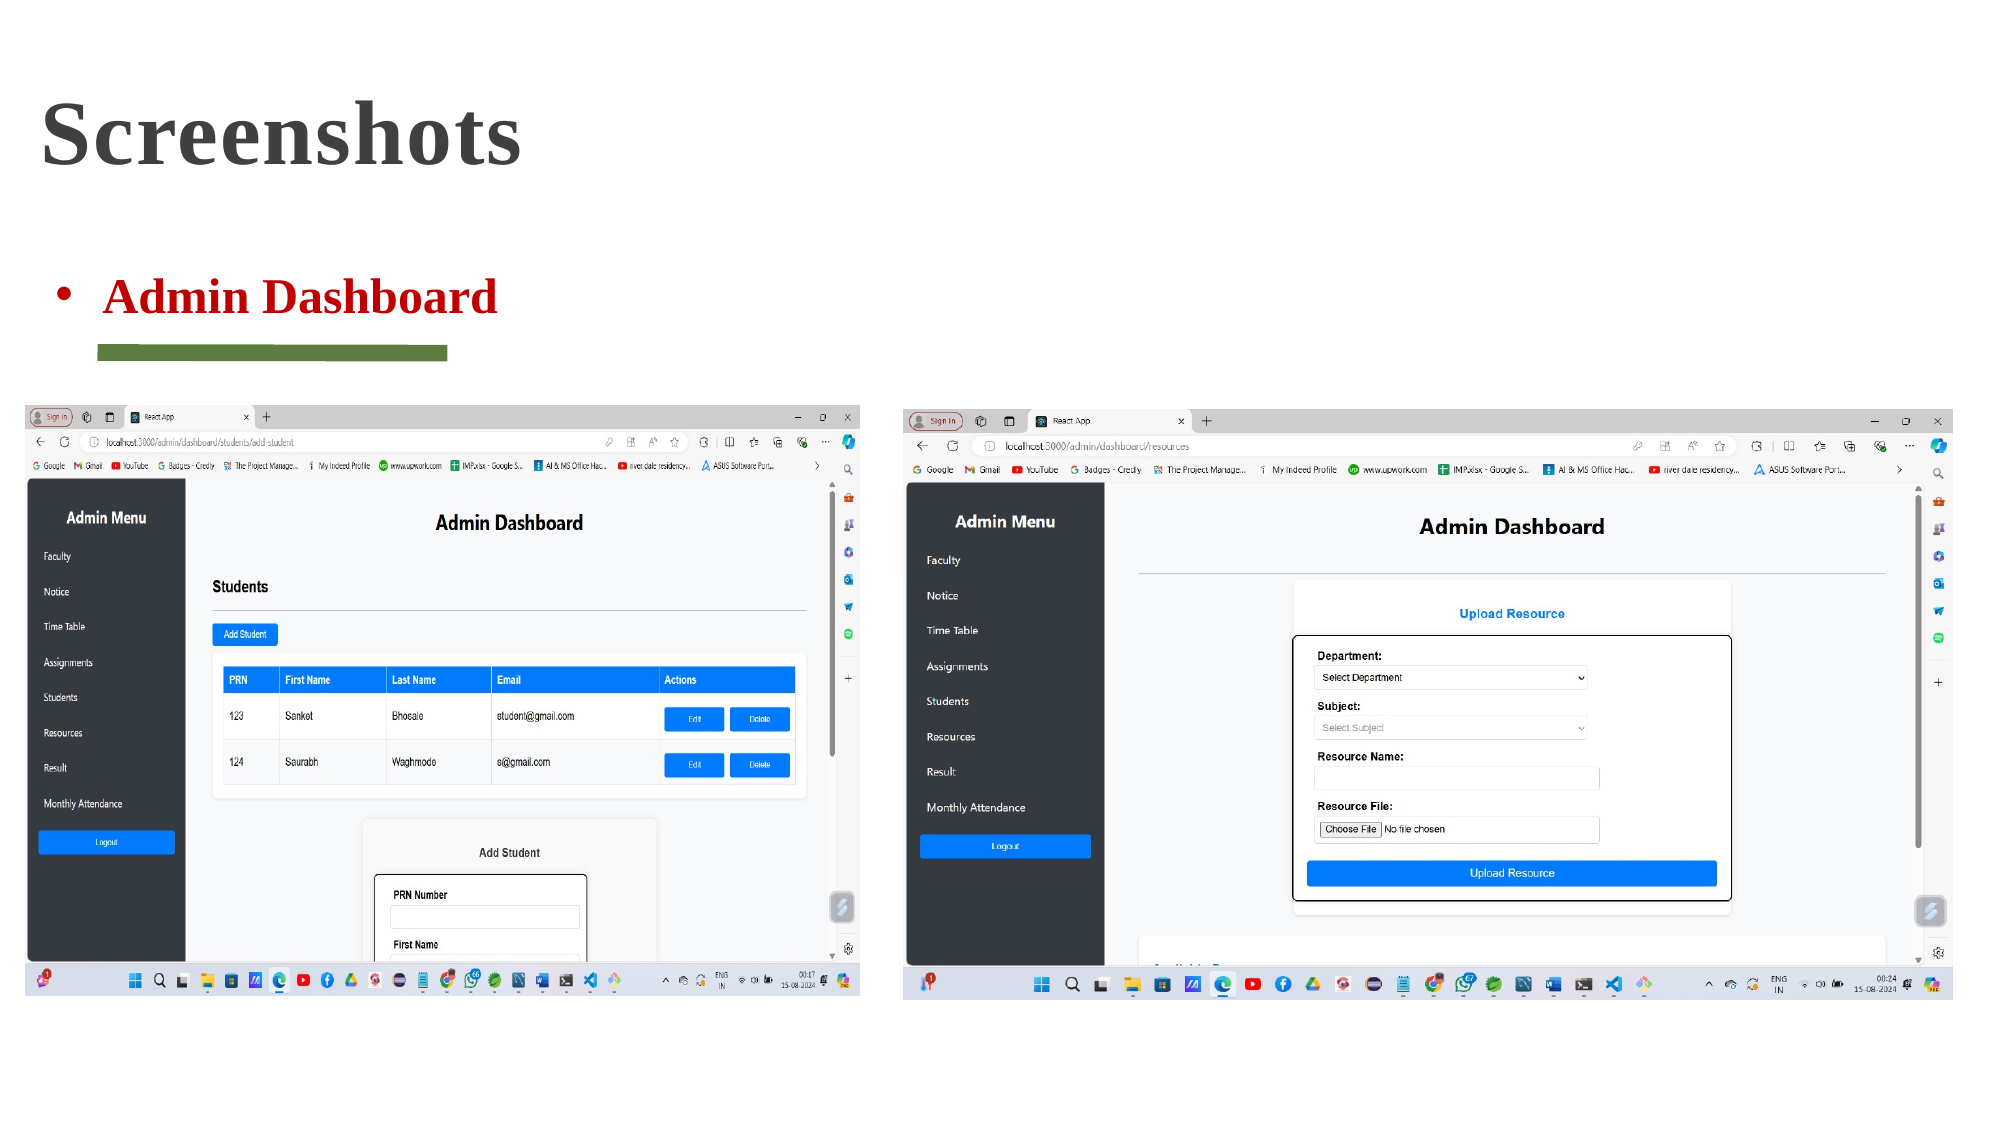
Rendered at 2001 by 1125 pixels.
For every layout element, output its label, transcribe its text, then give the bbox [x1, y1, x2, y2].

title Screenshots [40, 0, 1841, 183]
picture [903, 409, 1953, 1000]
text_box Admin Dashboard [40, 256, 545, 331]
picture [25, 405, 860, 996]
